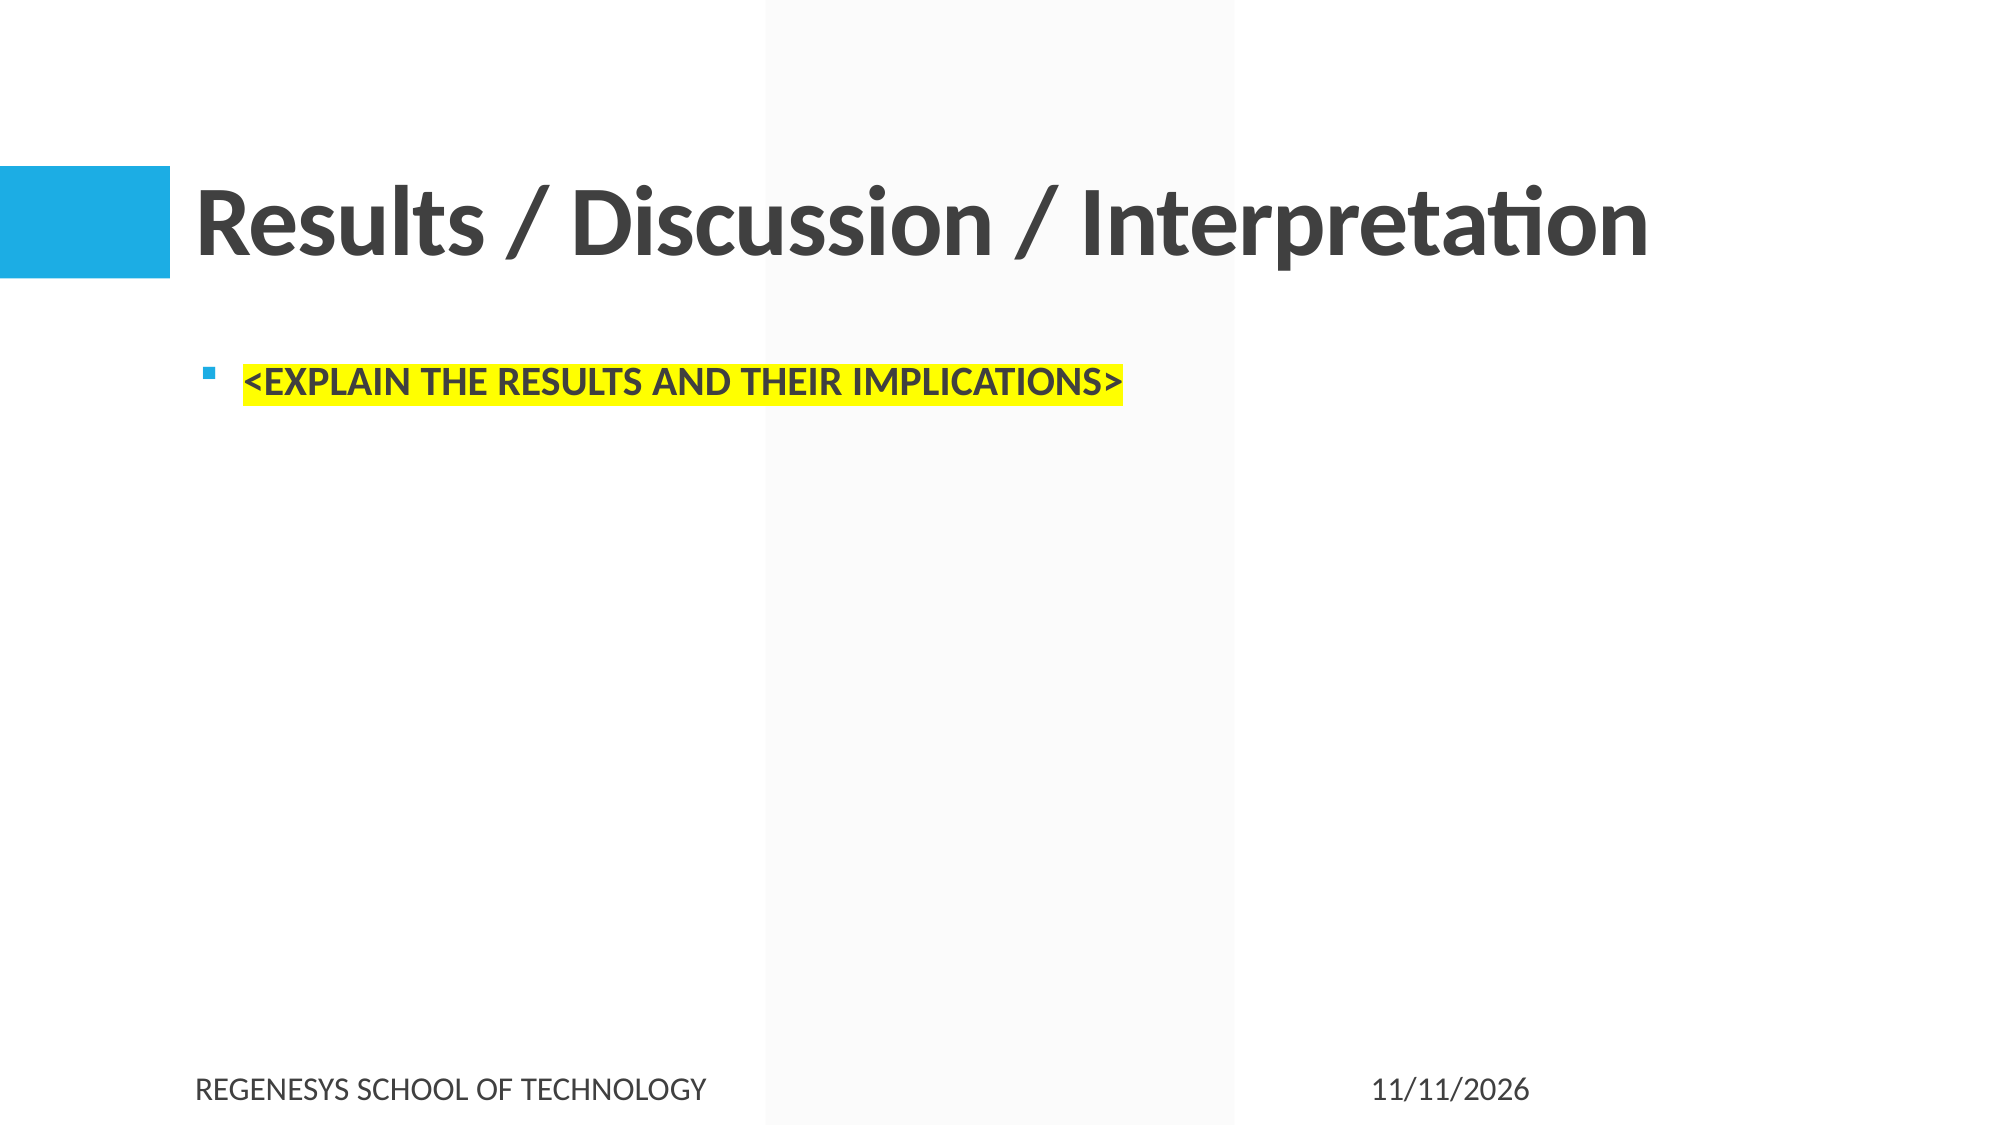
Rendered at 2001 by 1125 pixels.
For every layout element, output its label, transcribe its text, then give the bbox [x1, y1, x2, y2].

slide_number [1121, 1057, 1546, 1118]
list <EXPLAIN THE RESULTS AND THEIR IMPLICATIONS> [199, 345, 1850, 963]
footer Regenesys School of Technology [180, 1057, 975, 1118]
title Results / Discussion / Interpretation [180, 47, 1830, 285]
